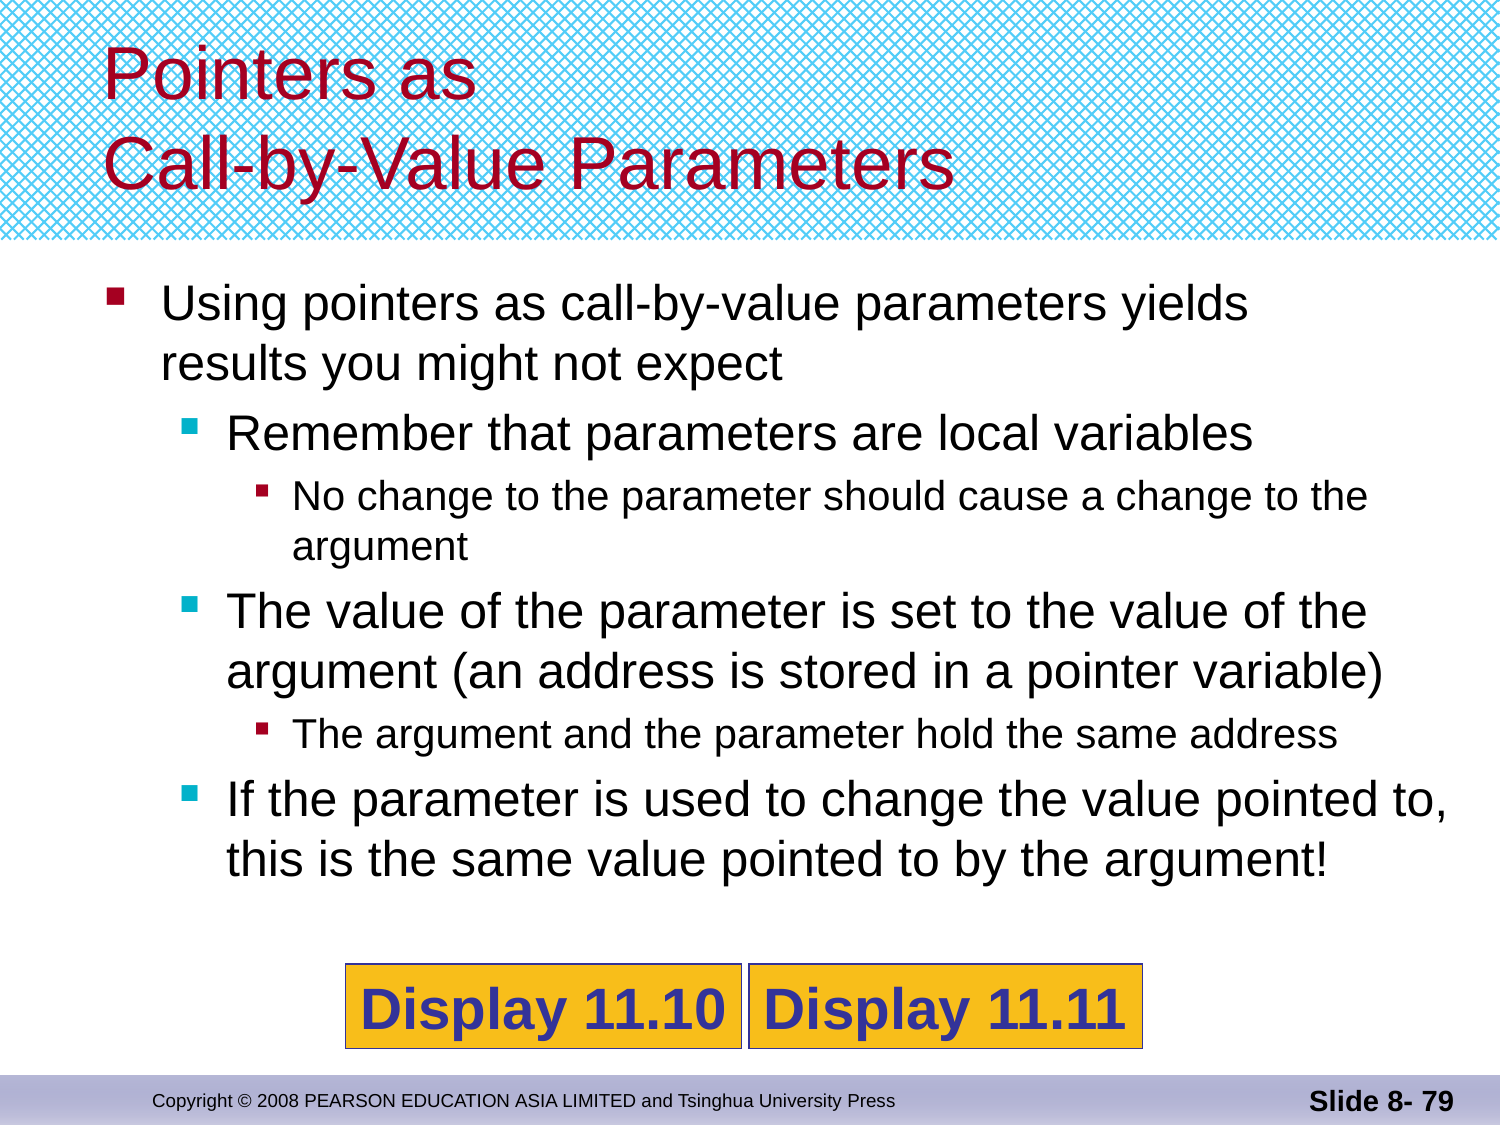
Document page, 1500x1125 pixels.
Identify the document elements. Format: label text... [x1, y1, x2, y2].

slide_number Slide 8- 79 [1156, 1050, 1469, 1125]
list Using pointers as call-by-value parameters yields results you might not expect Remember that parameters are local variables No change to the parameter should cause a change to the argument The value of the parameter is set to the value of the argument (an address is stored in a pointer variable) The argument and the parameter hold the same address If the parameter is used to change the value pointed to, this is the same value pointed to by the argument! [89, 262, 1450, 1013]
text_box Display 11.10 [345, 1013, 742, 1049]
title Pointers as Call-by-Value Parameters [87, 49, 1450, 213]
text_box Display 11.11 [749, 1013, 1143, 1049]
